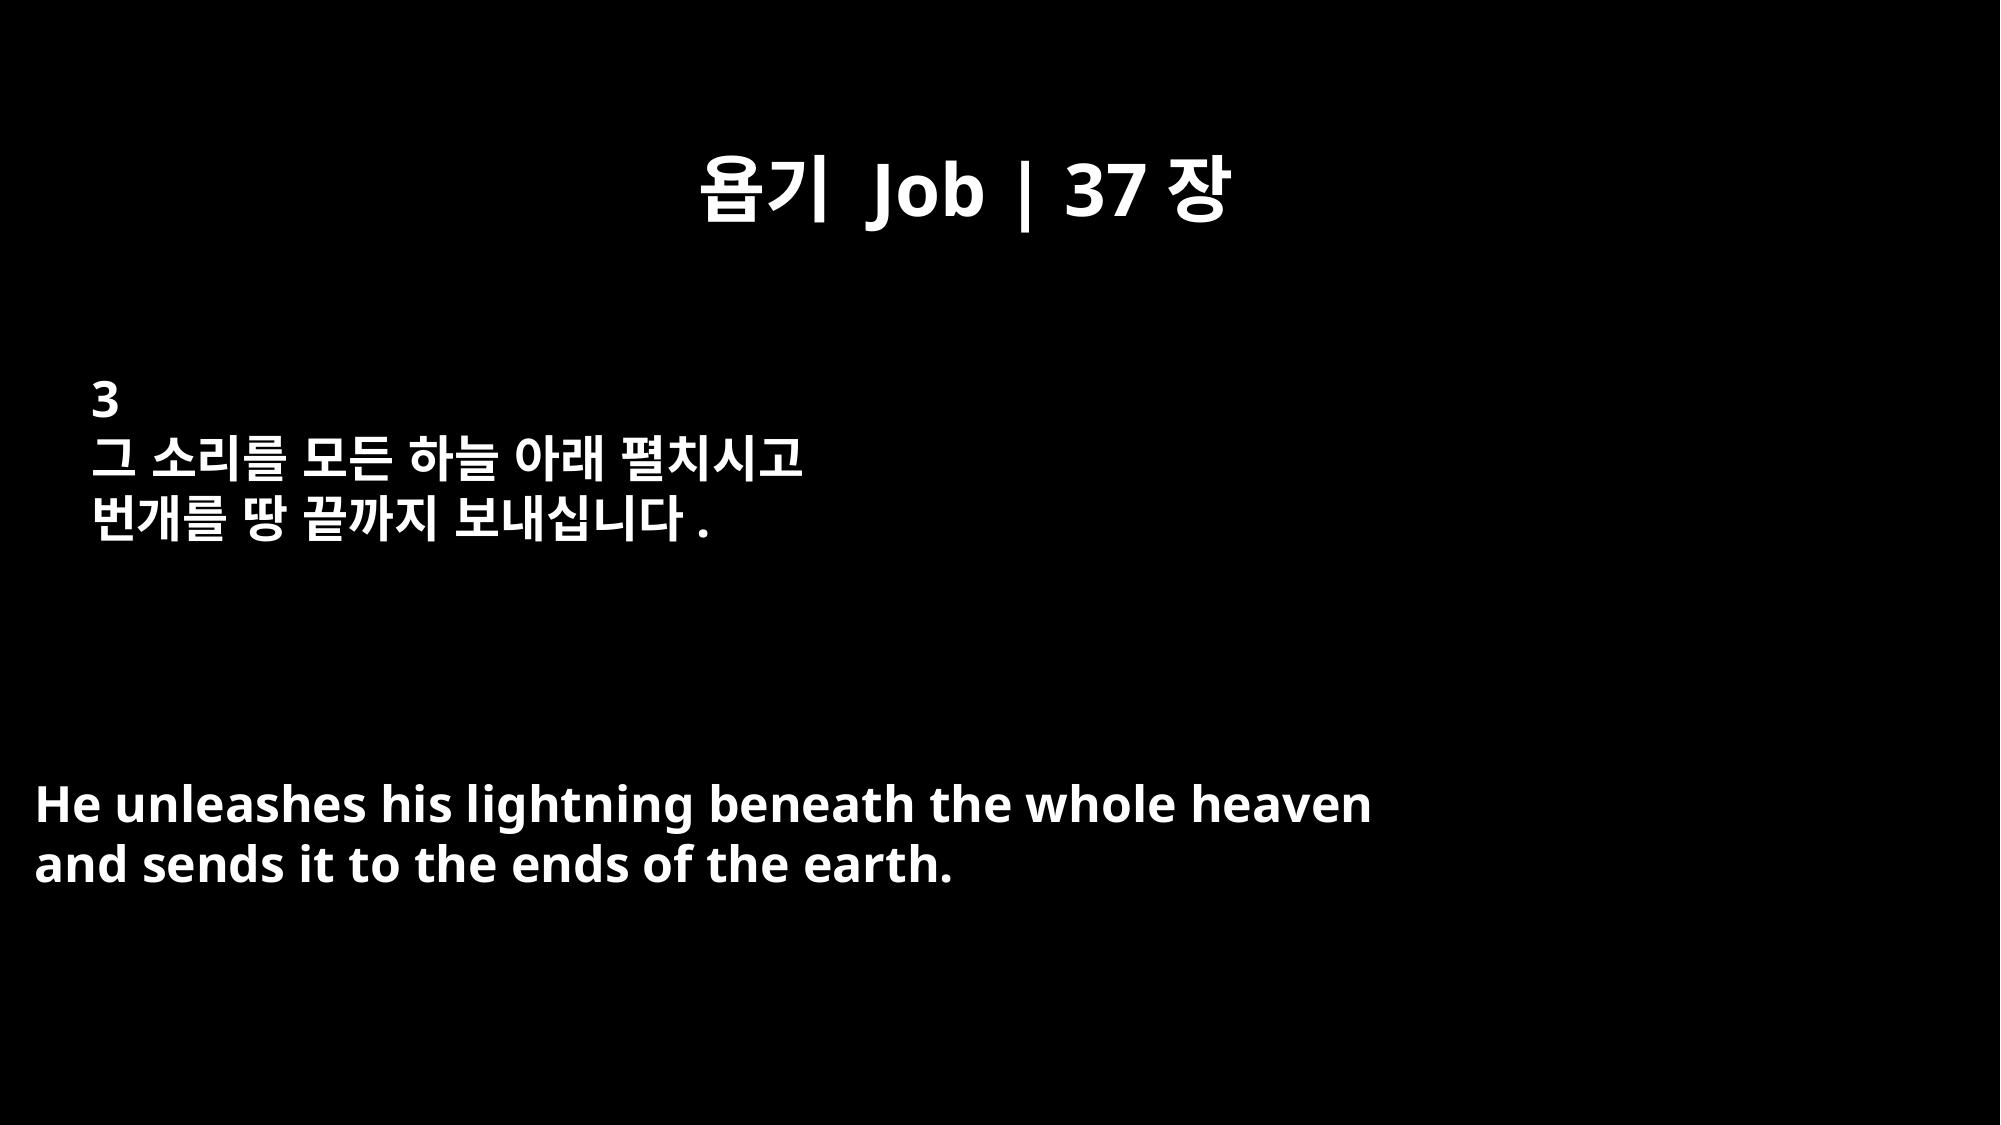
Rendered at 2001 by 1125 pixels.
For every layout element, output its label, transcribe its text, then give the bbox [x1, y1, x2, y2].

text_box 3 그 소리를 모든 하늘 아래 펼치시고 번개를 땅 끝까지 보내십니다. [76, 359, 834, 555]
text_box 욥기 Job | 37장 [683, 136, 1249, 239]
text_box He unleashes his lightning beneath the whole heaven and sends it to the ends of the earth. [19, 764, 1402, 900]
